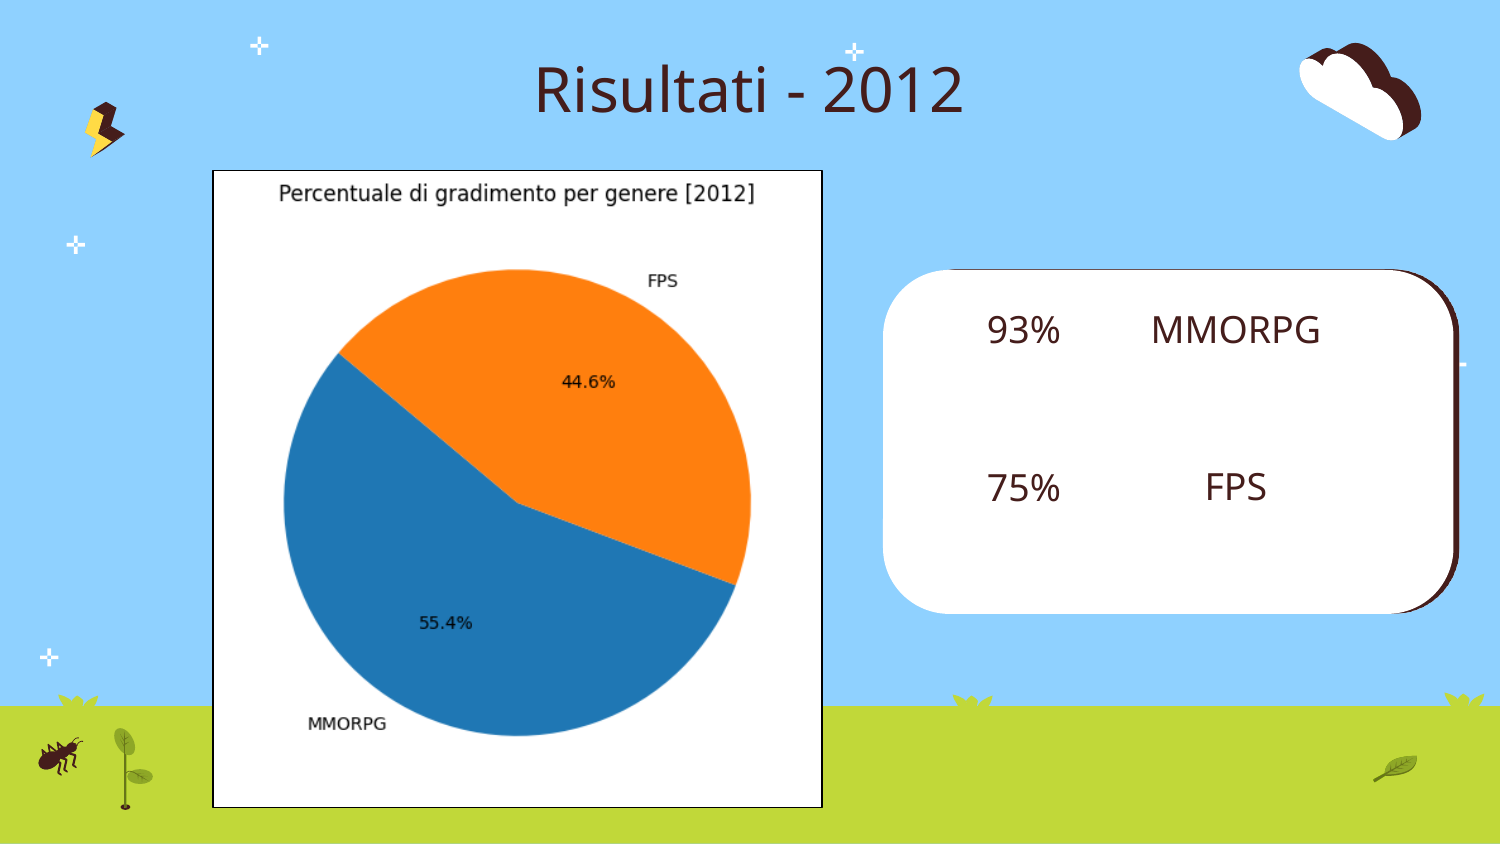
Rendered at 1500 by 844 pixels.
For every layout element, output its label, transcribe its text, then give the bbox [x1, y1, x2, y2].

title MMORPG [1090, 300, 1409, 358]
title Risultati - 2012 [213, 40, 1287, 135]
title 75% [958, 454, 1090, 520]
text_box [882, 269, 1454, 614]
title FPS [1090, 456, 1409, 515]
picture [213, 170, 822, 807]
title 93% [958, 296, 1090, 362]
